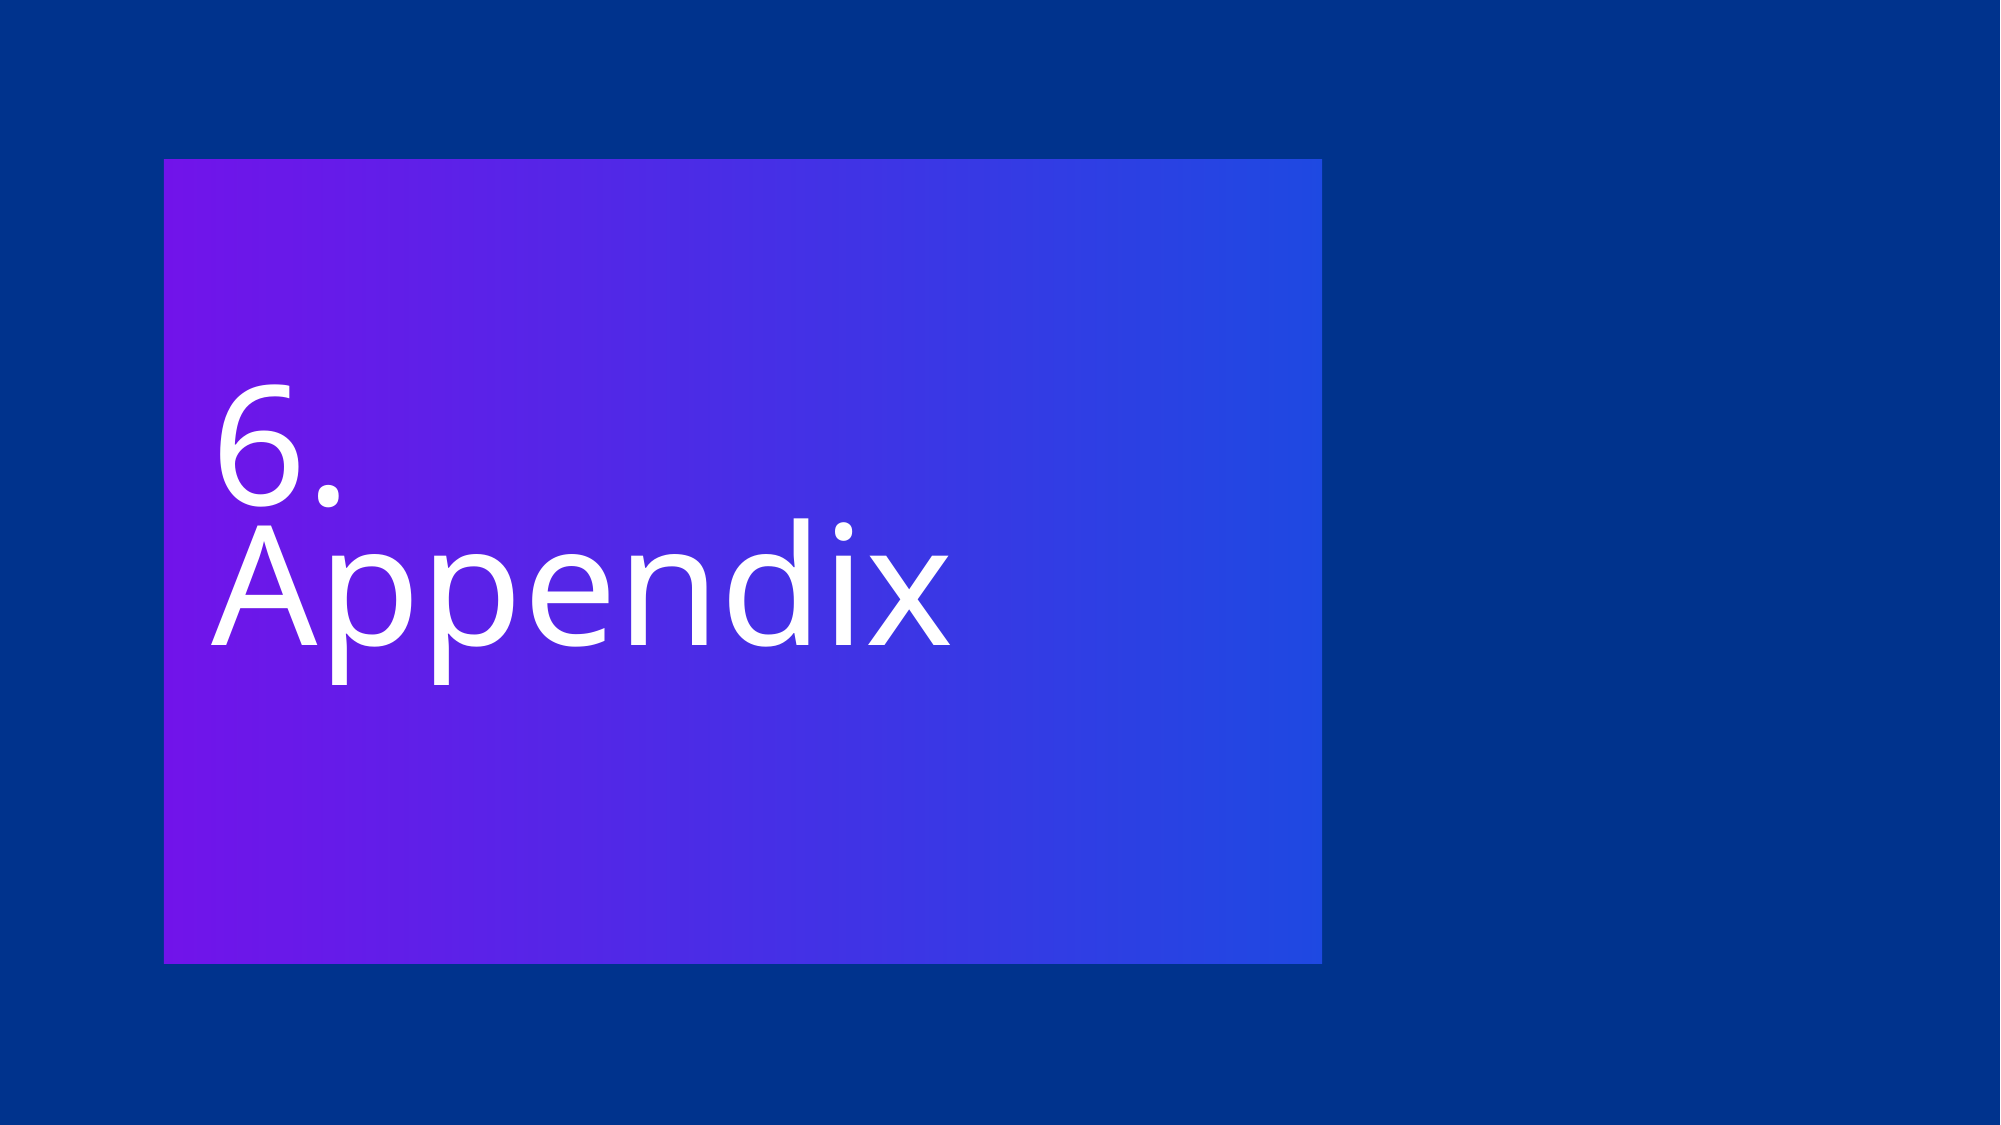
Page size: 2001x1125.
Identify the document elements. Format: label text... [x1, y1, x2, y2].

title 6. Appendix [211, 393, 1074, 782]
